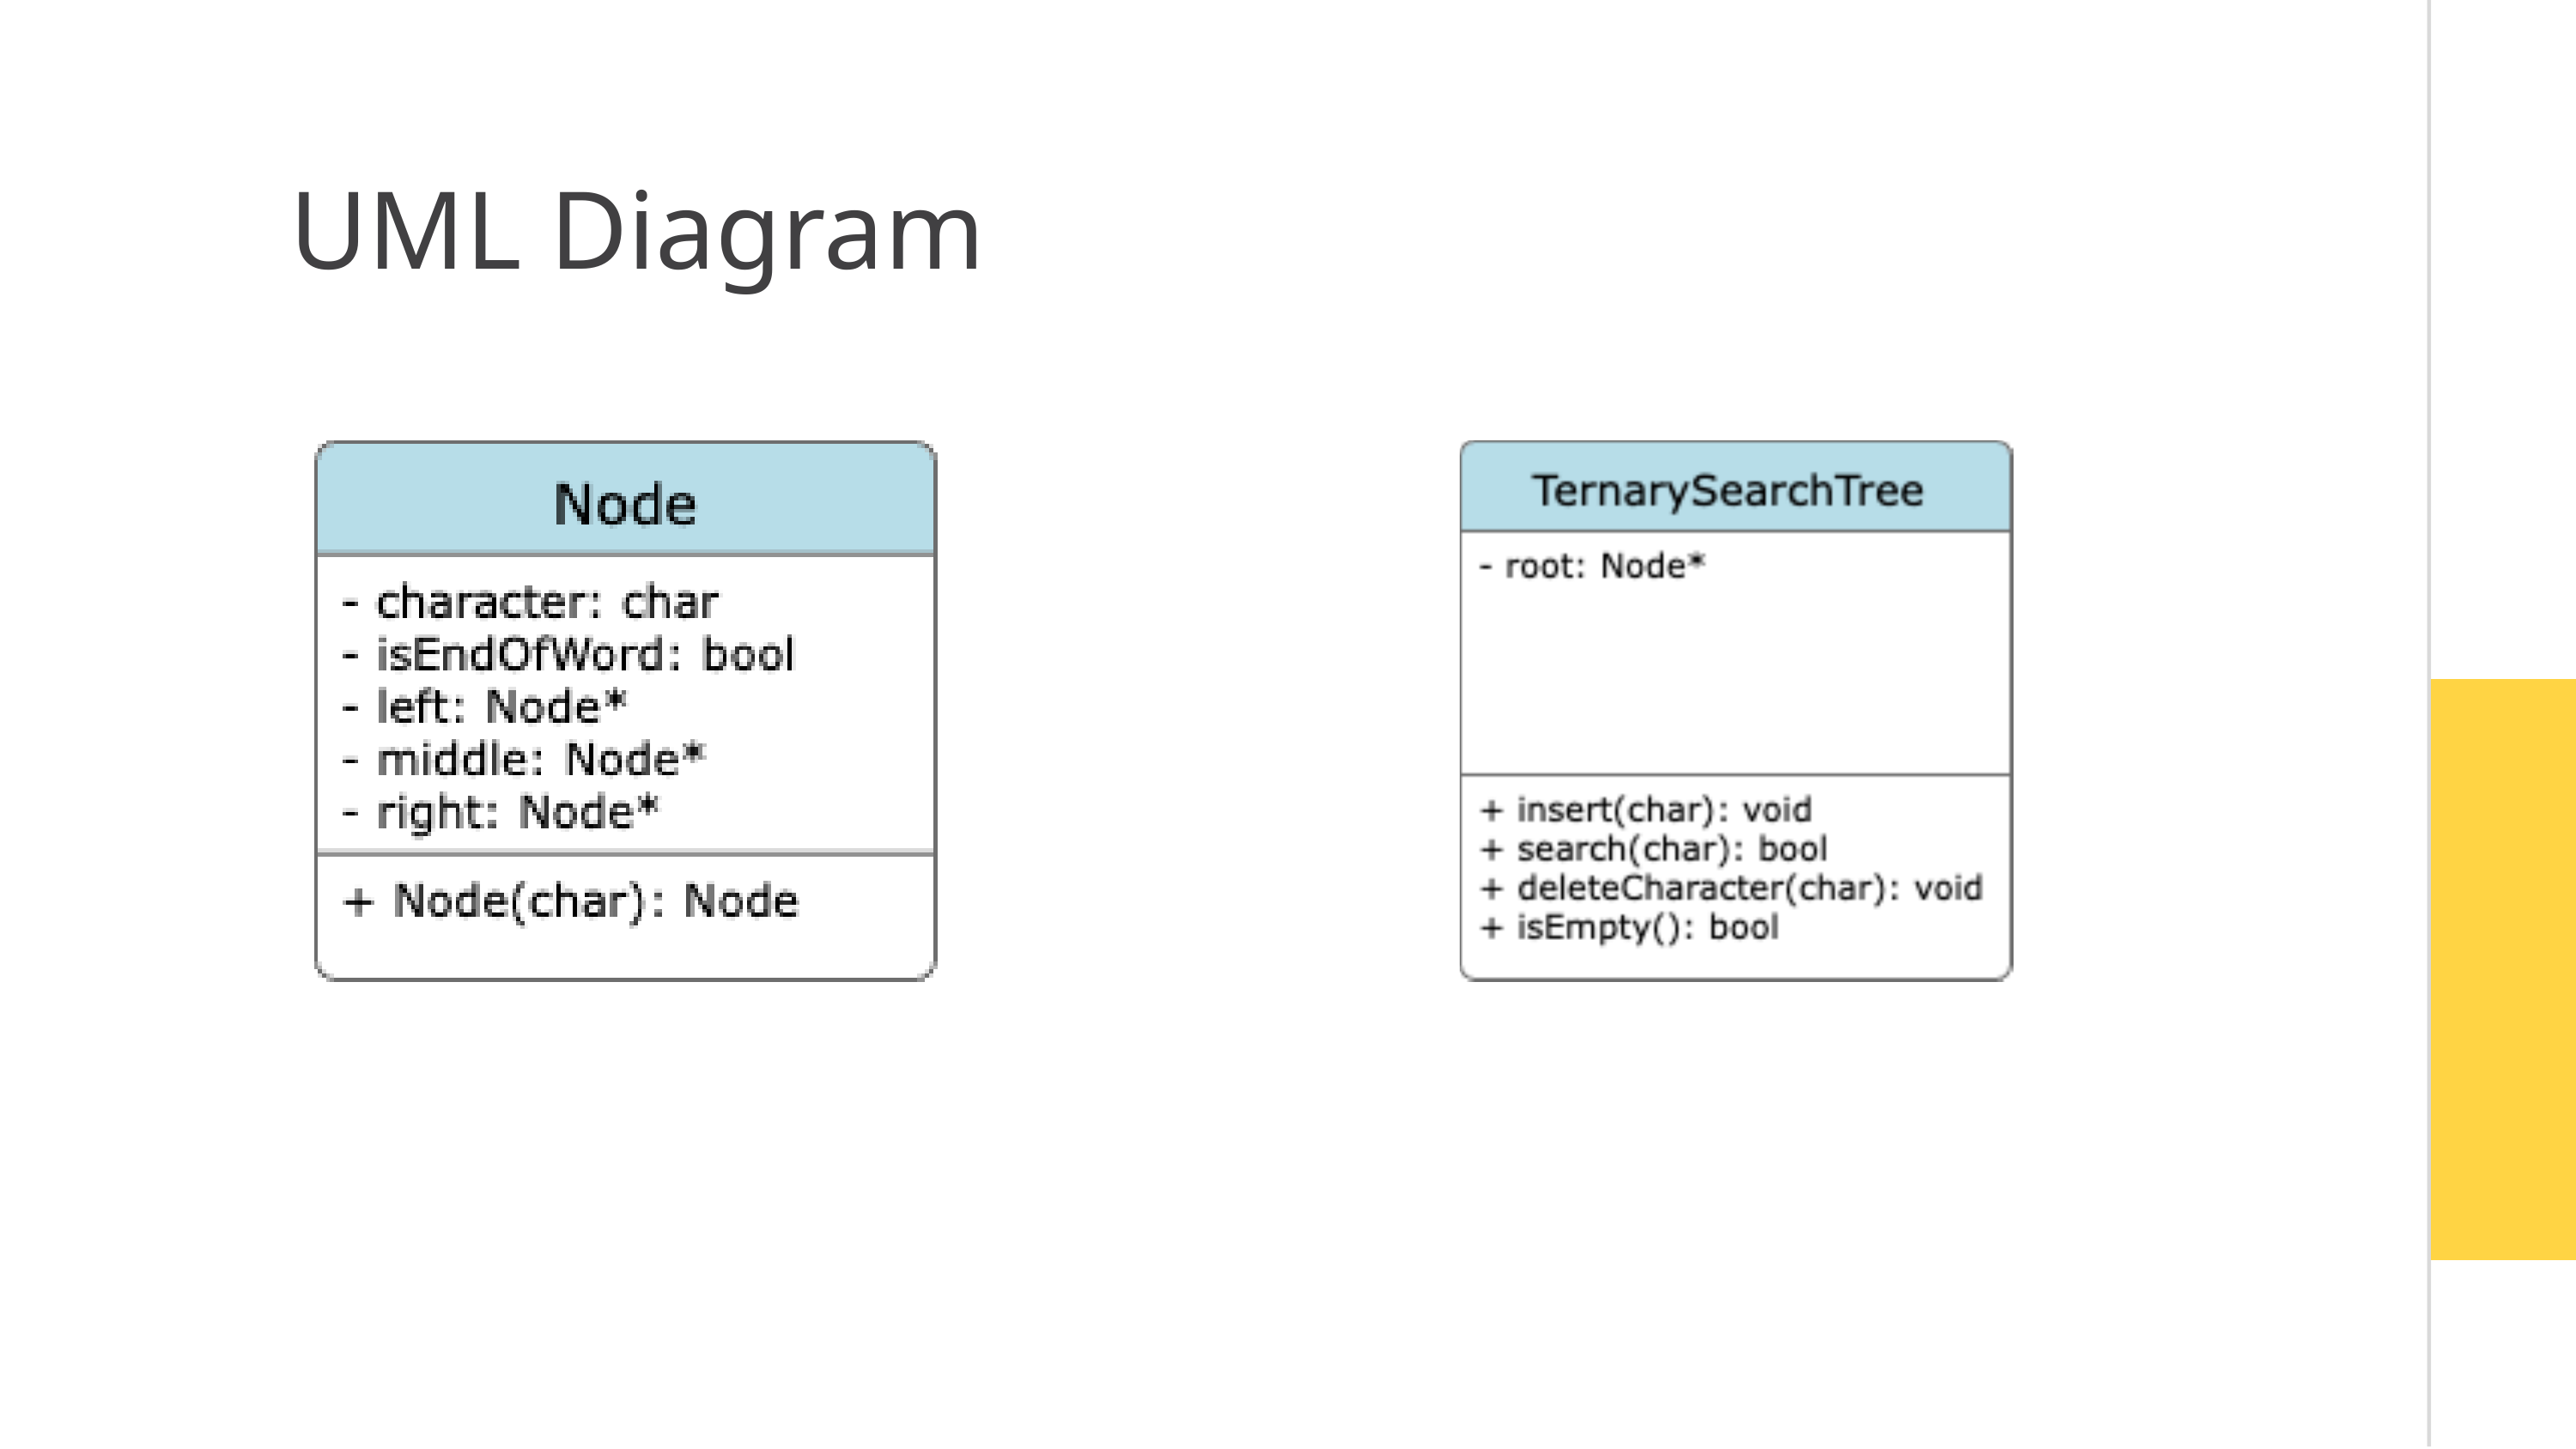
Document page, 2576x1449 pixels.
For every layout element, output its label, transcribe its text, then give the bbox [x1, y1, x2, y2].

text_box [2430, 678, 2576, 1261]
picture [1459, 440, 2014, 982]
text_box UML Diagram [289, 123, 1116, 291]
picture [314, 440, 938, 982]
